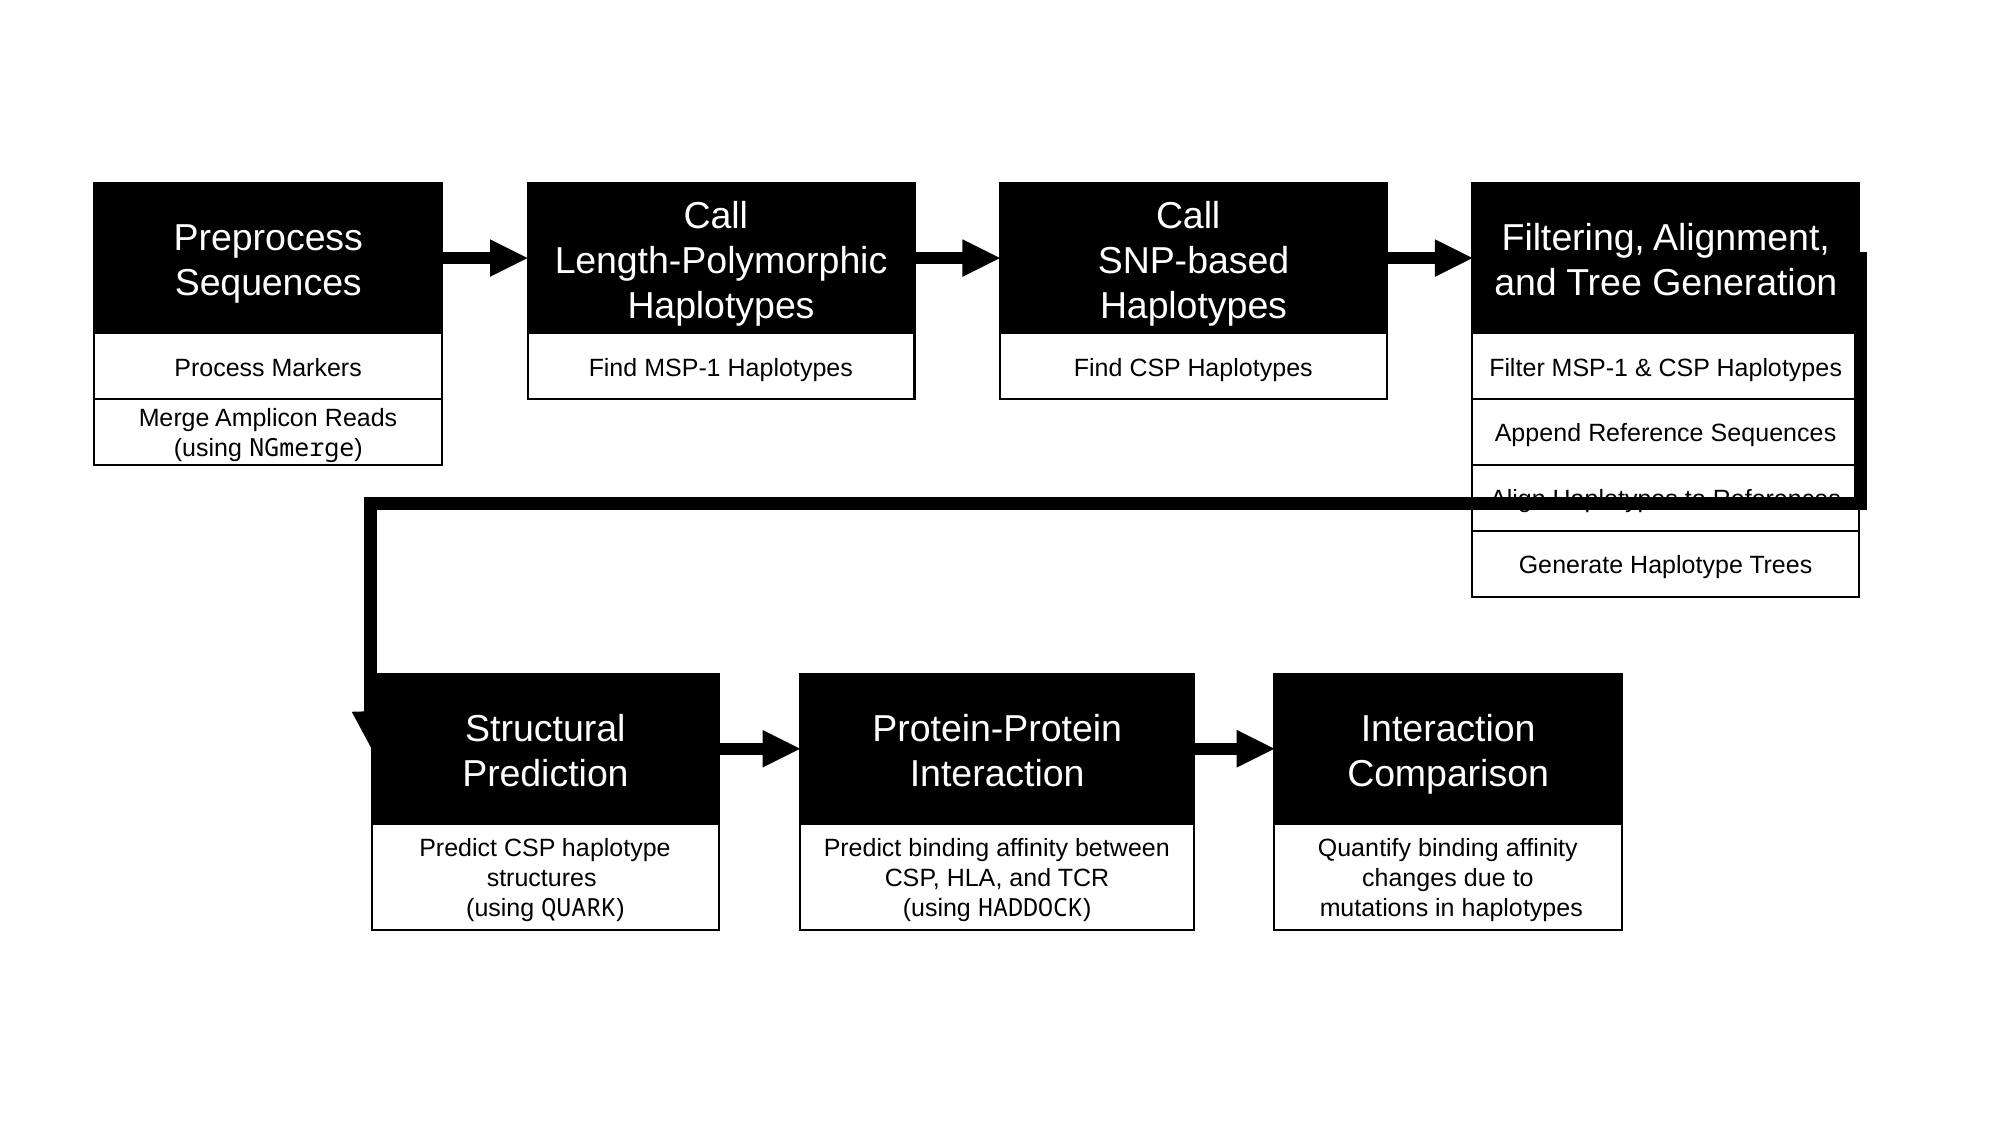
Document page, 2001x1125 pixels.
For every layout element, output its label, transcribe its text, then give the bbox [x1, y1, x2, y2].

text_box Call SNP-based Haplotypes [999, 182, 1388, 258]
text_box Preprocess Sequences [93, 182, 443, 332]
text_box Protein-Protein Interaction [799, 749, 1195, 823]
text_box Interaction Comparison [1273, 749, 1623, 823]
text_box Quantify binding affinity changes due to mutations in haplotypes [1273, 823, 1623, 931]
text_box Merge Amplicon Reads (using NGmerge) [93, 398, 371, 466]
text_box Call Length-Polymorphic Haplotypes [527, 182, 916, 258]
text_box Structural Prediction [371, 749, 720, 823]
text_box Predict CSP haplotype structures (using QUARK) [371, 823, 720, 931]
text_box Process Markers [93, 332, 371, 398]
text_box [371, 258, 1860, 749]
text_box Predict binding affinity between CSP, HLA, and TCR (using HADDOCK) [799, 823, 1195, 931]
text_box Filtering, Alignment, and Tree Generation [1471, 182, 1860, 258]
